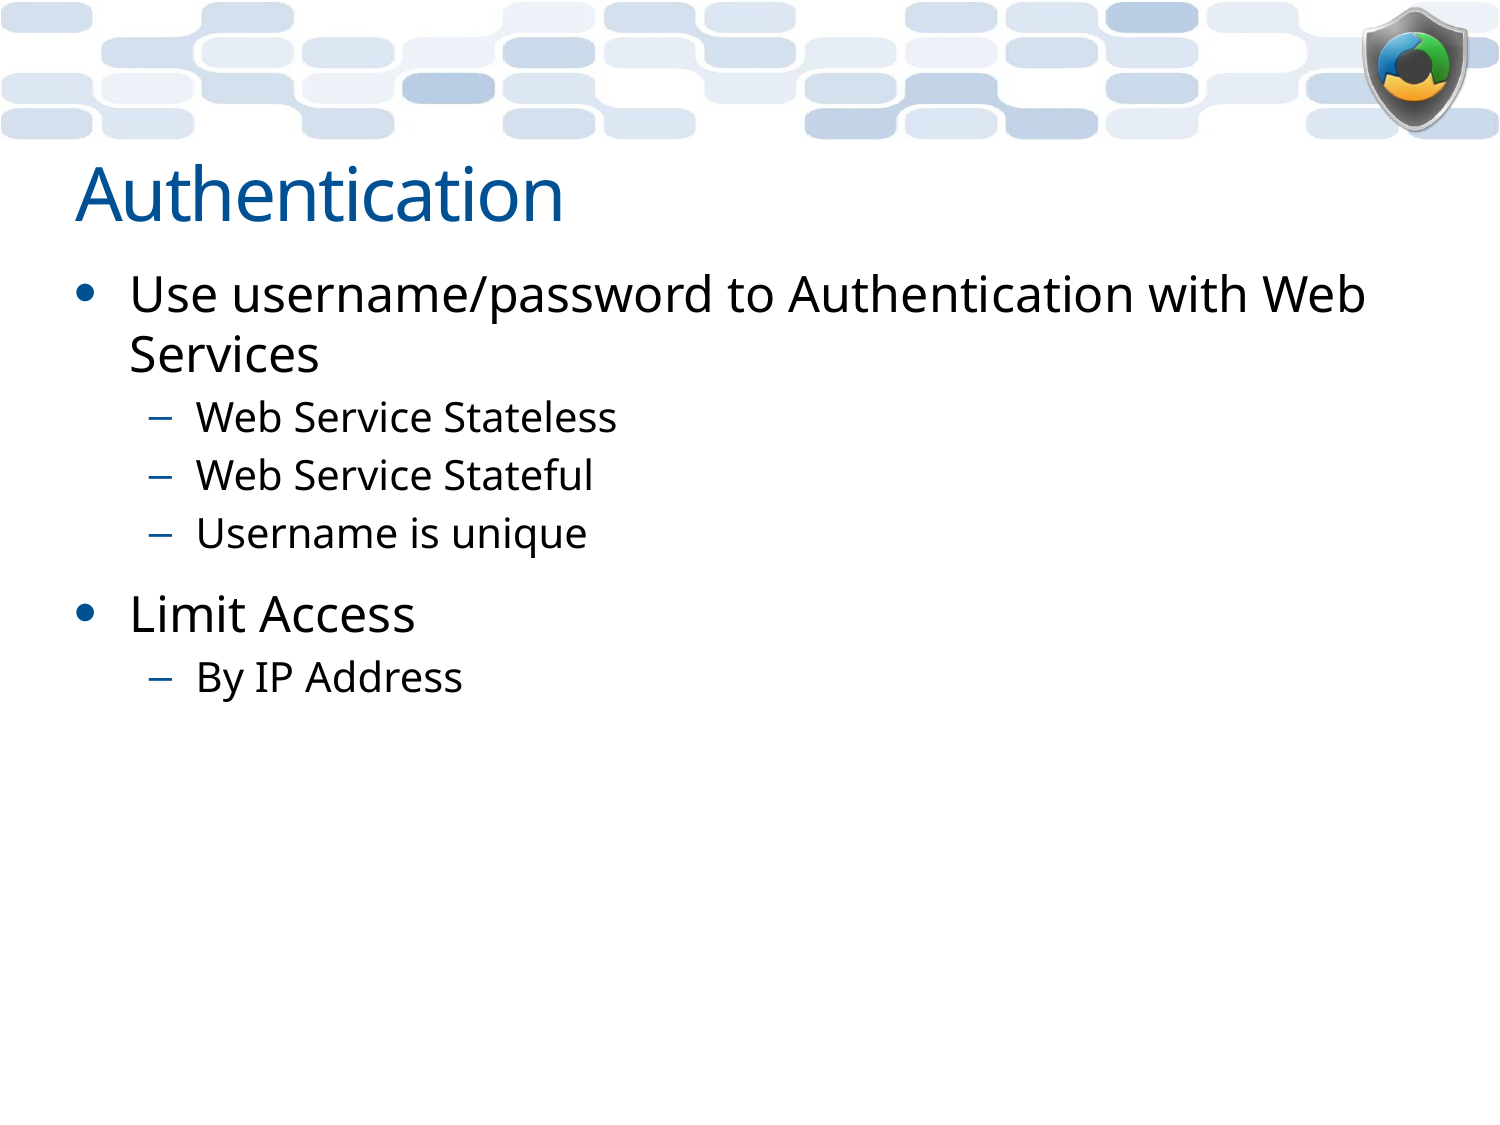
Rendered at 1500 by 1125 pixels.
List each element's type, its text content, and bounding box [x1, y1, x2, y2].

picture [0, 0, 1500, 140]
title Authentication [75, 146, 1425, 238]
list Use username/password to Authentication with Web Services Web Service Stateless Web Service Stateful Username is unique Limit Access By IP Address [73, 262, 1424, 970]
